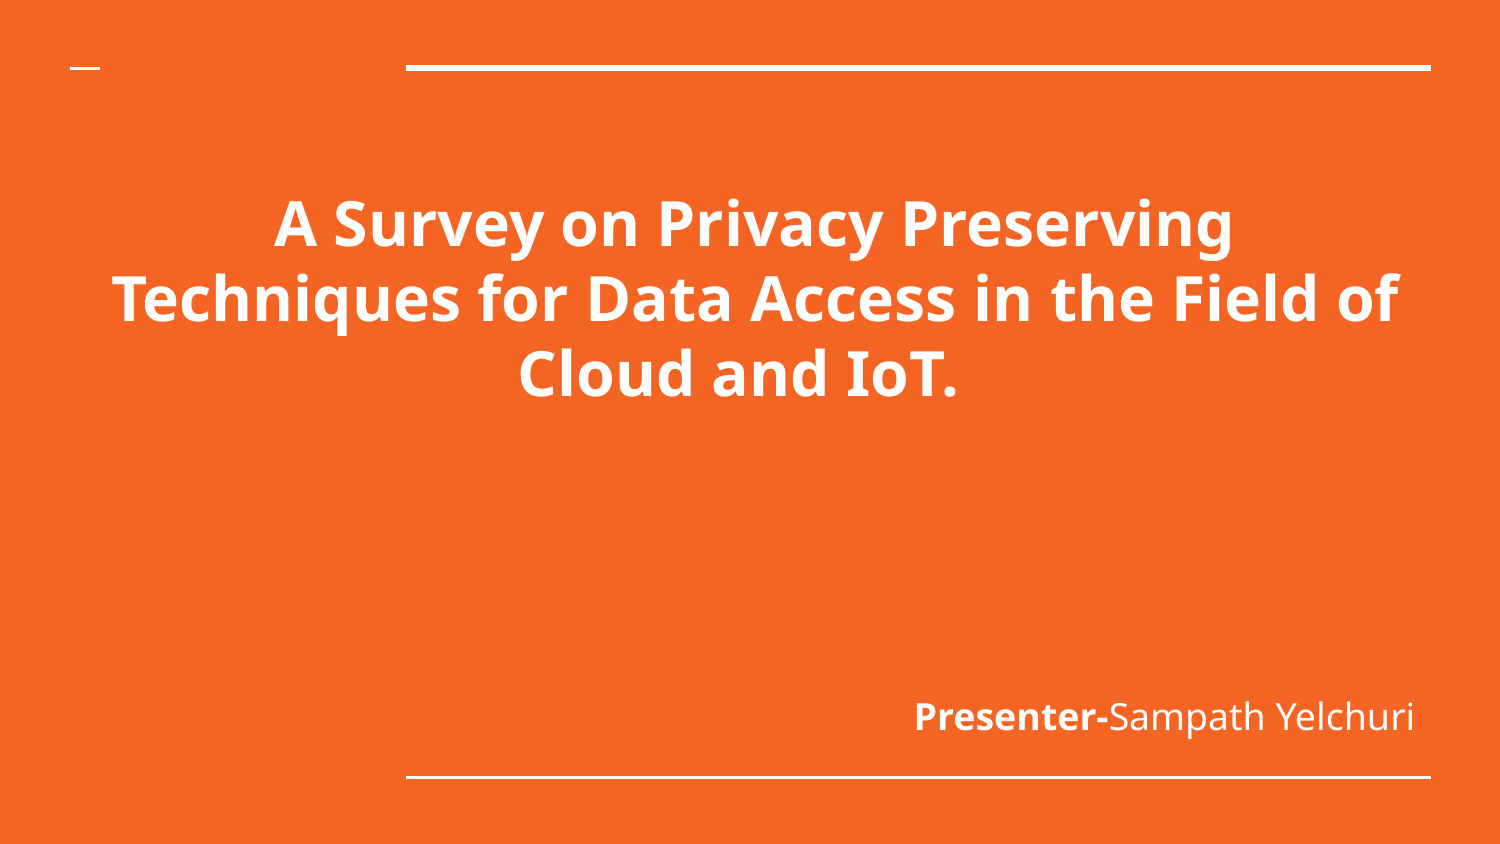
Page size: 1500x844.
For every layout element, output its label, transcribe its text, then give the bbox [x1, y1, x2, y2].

title A Survey on Privacy Preserving Techniques for Data Access in the Field of Cloud and IoT. [79, 168, 1431, 422]
subtitle Presenter-Sampath Yelchuri [750, 690, 1431, 754]
